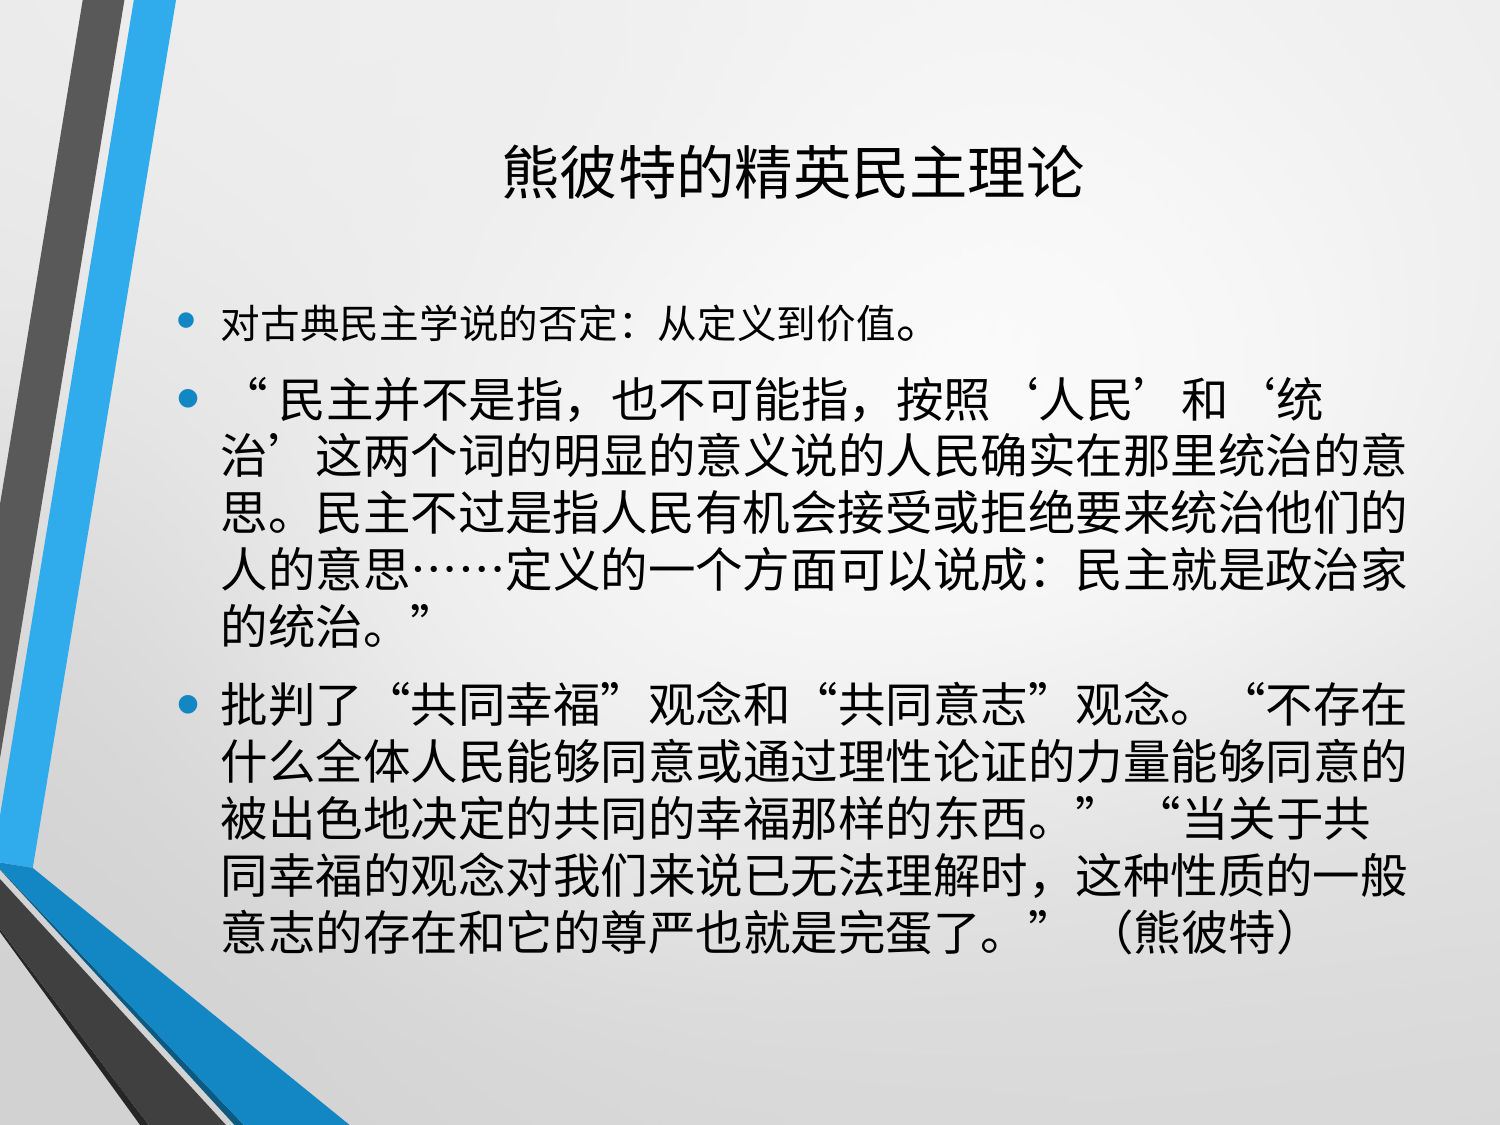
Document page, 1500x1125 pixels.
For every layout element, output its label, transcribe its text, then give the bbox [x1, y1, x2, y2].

list 对古典民主学说的否定：从定义到价值。 “民主并不是指，也不可能指，按照‘人民’和‘统治’这两个词的明显的意义说的人民确实在那里统治的意思。民主不过是指人民有机会接受或拒绝要来统治他们的人的意思……定义的一个方面可以说成：民主就是政治家的统治。” 批判了“共同幸福”观念和“共同意志”观念。“不存在什么全体人民能够同意或通过理性论证的力量能够同意的被出色地决定的共同的幸福那样的东西。” “当关于共同幸福的观念对我们来说已无法理解时，这种性质的一般意志的存在和它的尊严也就是完蛋了。” （熊彼特） [161, 267, 1425, 985]
title 熊彼特的精英民主理论 [161, 75, 1425, 267]
